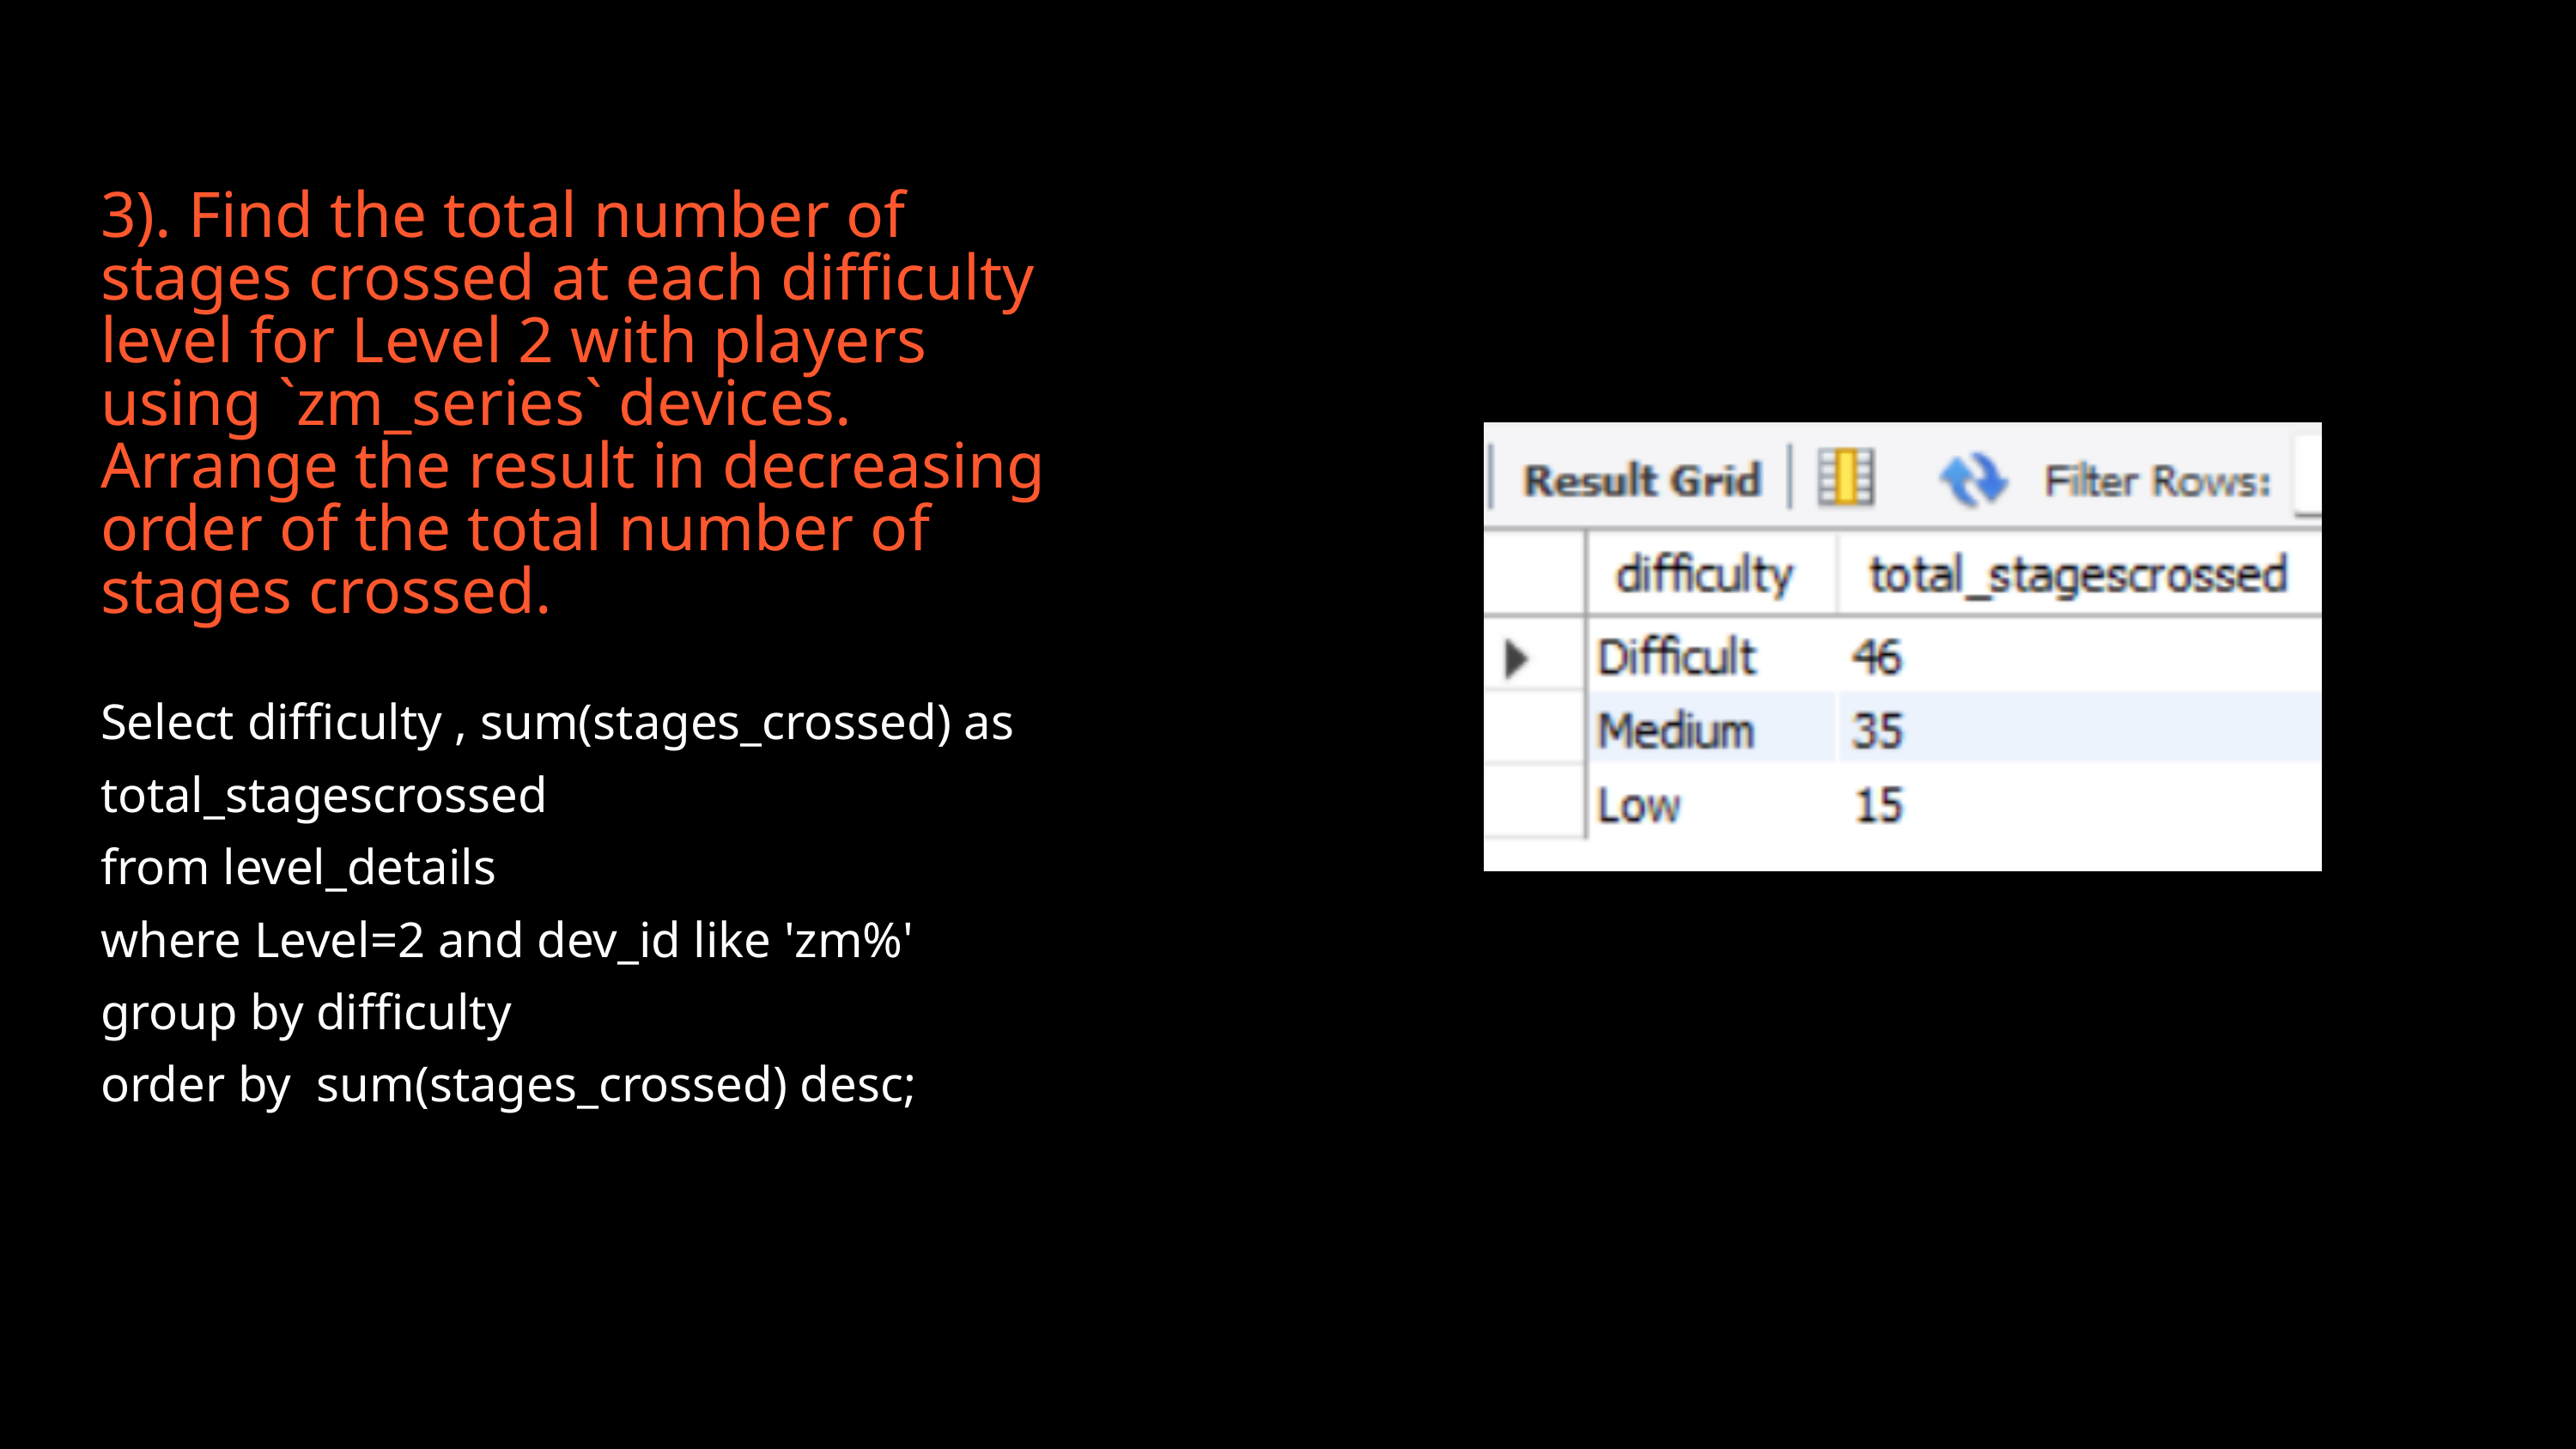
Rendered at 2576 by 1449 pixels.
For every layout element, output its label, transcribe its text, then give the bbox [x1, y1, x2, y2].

text_box Select difficulty , sum(stages_crossed) as total_stagescrossed from level_details where Level=2 and dev_id like 'zm%' group by difficulty order by sum(stages_crossed) desc; [100, 676, 1082, 1112]
text_box 3). Find the total number of stages crossed at each difficulty level for Level 2 with players using `zm_series` devices. Arrange the result in decreasing order of the total number of stages crossed. [100, 187, 1082, 626]
text_box [1484, 422, 2322, 871]
